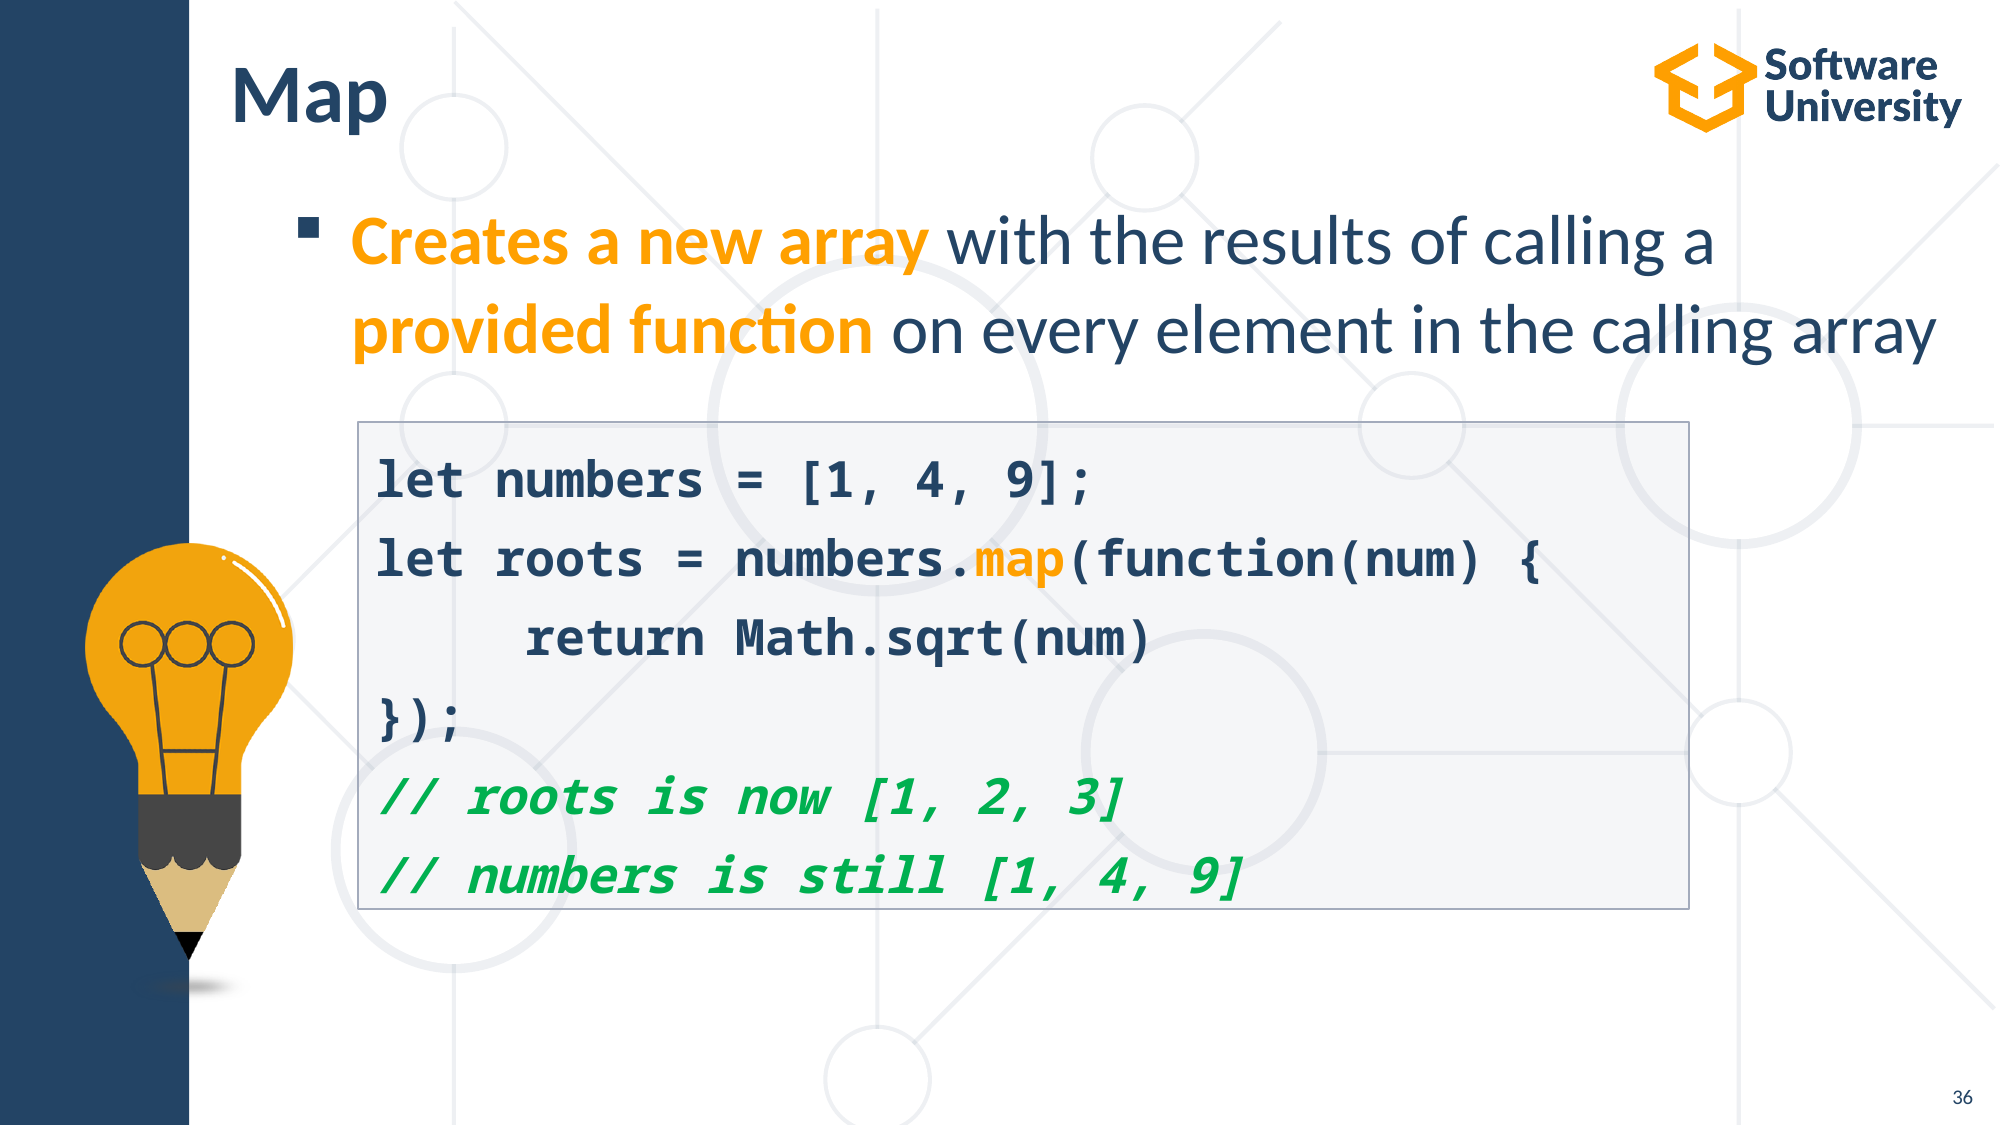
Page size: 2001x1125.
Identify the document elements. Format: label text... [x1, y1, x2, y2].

picture [85, 543, 274, 1003]
title Map [212, 16, 1628, 162]
slide_number 36 [1927, 1067, 1989, 1117]
text_box let numbers = [1, 4, 9]; let roots = numbers.map(function(num) { return Math.sqrt(num) }); // roots is now [1, 2, 3] // numbers is still [1, 4, 9] [357, 422, 1690, 910]
picture [1641, 31, 1973, 145]
list Creates a new array with the results of calling a provided function on every element in the calling array [274, 183, 1968, 1094]
